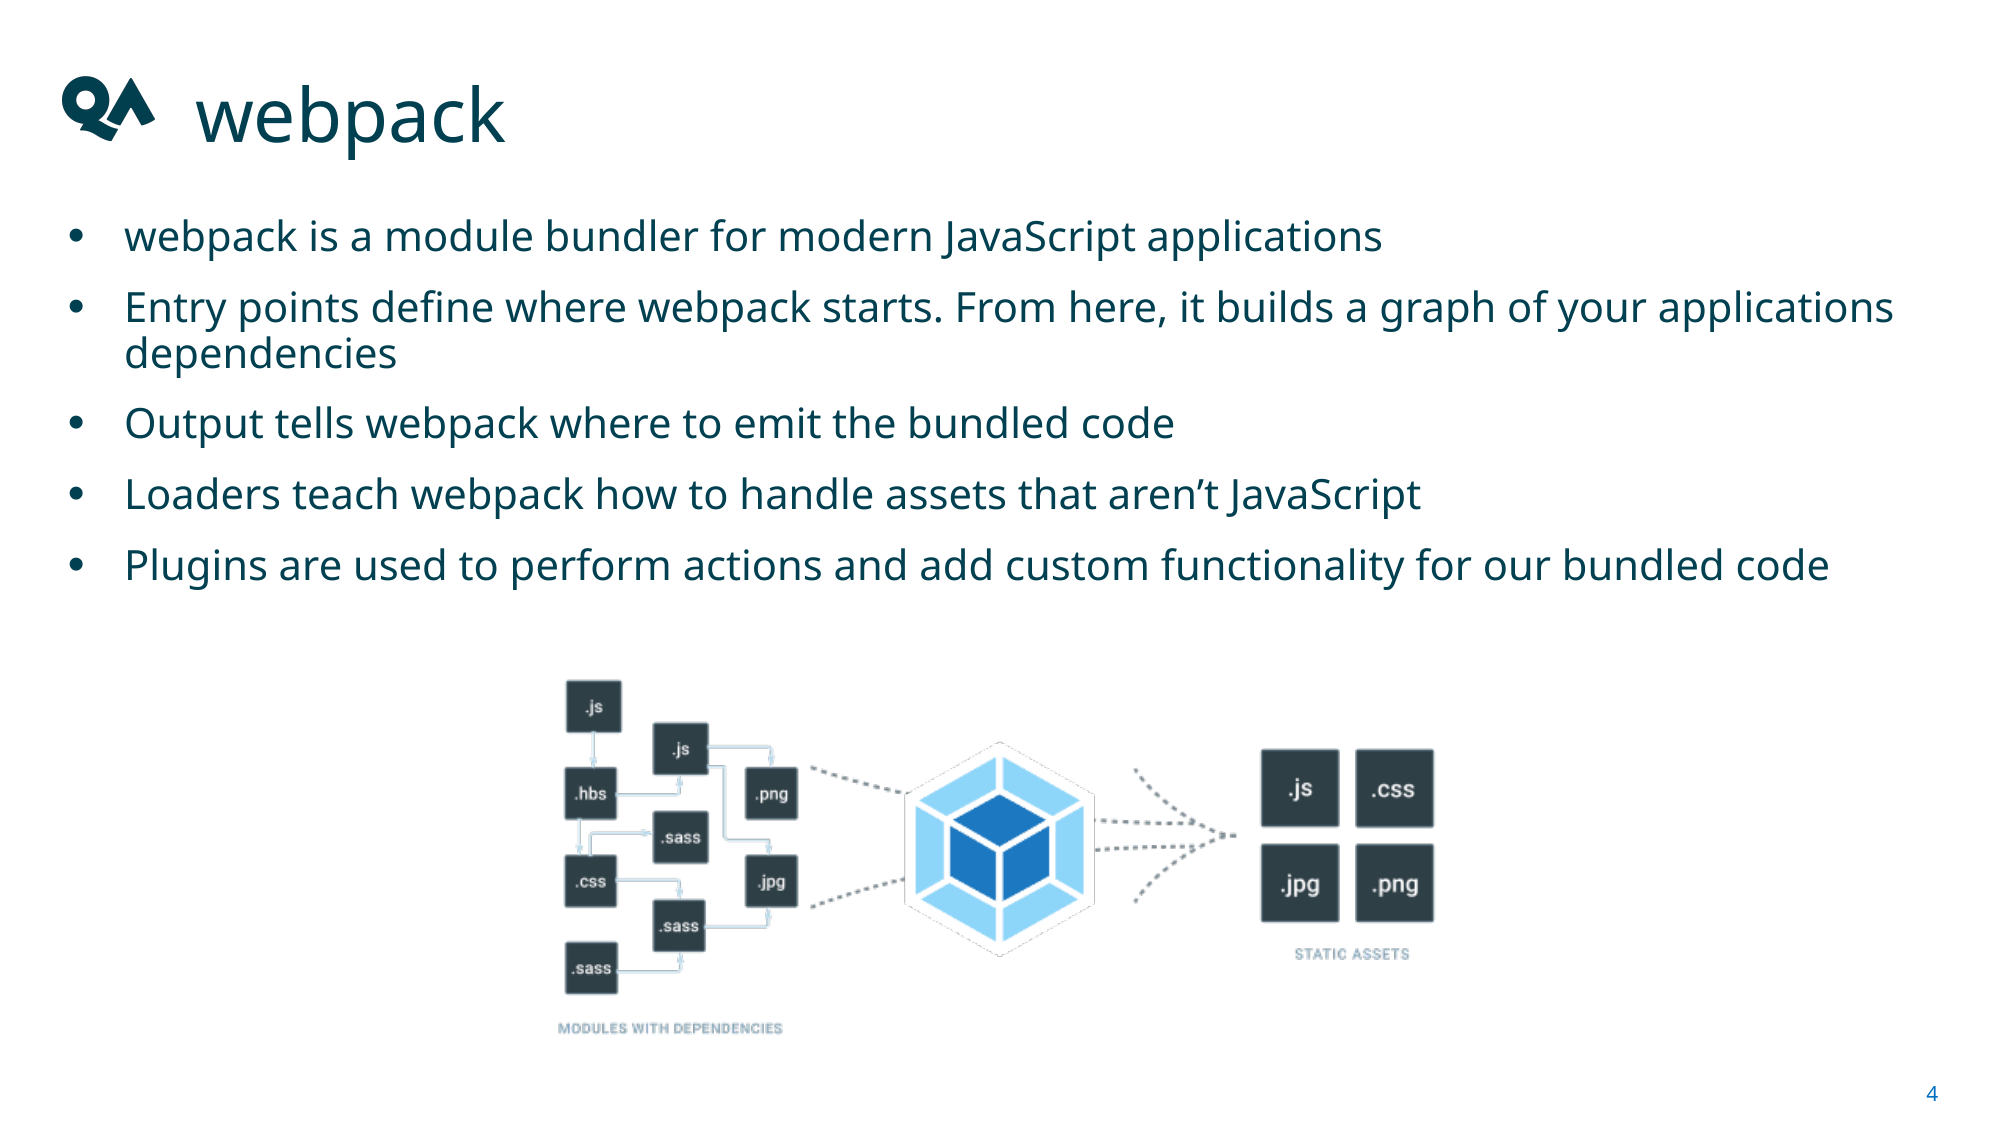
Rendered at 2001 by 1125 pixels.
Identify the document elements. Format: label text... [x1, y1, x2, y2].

list webpack is a module bundler for modern JavaScript applications Entry points define where webpack starts. From here, it builds a graph of your applications dependencies Output tells webpack where to emit the bundled code Loaders teach webpack how to handle assets that aren’t JavaScript Plugins are used to perform actions and add custom functionality for our bundled code [67, 213, 1939, 1063]
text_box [548, 663, 1452, 1035]
picture [44, 61, 173, 153]
title webpack [180, 62, 1939, 166]
